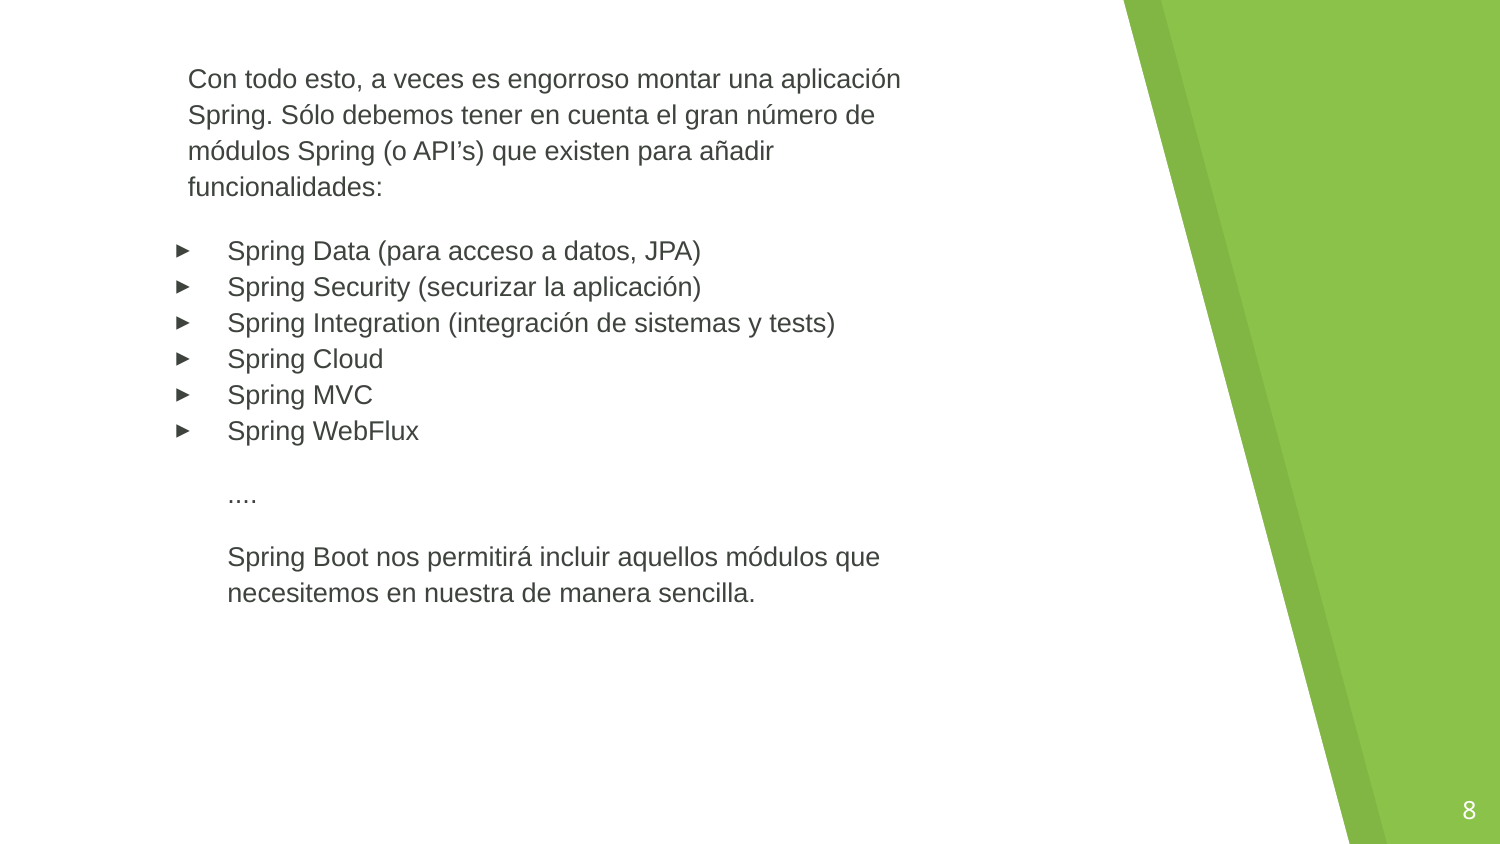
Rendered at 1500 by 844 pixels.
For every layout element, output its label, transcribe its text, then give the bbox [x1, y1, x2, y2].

list Con todo esto, a veces es engorroso montar una aplicación Spring. Sólo debemos tener en cuenta el gran número de módulos Spring (o API’s) que existen para añadir funcionalidades: Spring Data (para acceso a datos, JPA) Spring Security (securizar la aplicación) Spring Integration (integración de sistemas y tests) Spring Cloud Spring MVC Spring WebFlux .... Spring Boot nos permitirá incluir aquellos módulos que necesitemos en nuestra de manera sencilla. [137, 43, 1011, 767]
slide_number ‹#› [1401, 779, 1492, 844]
